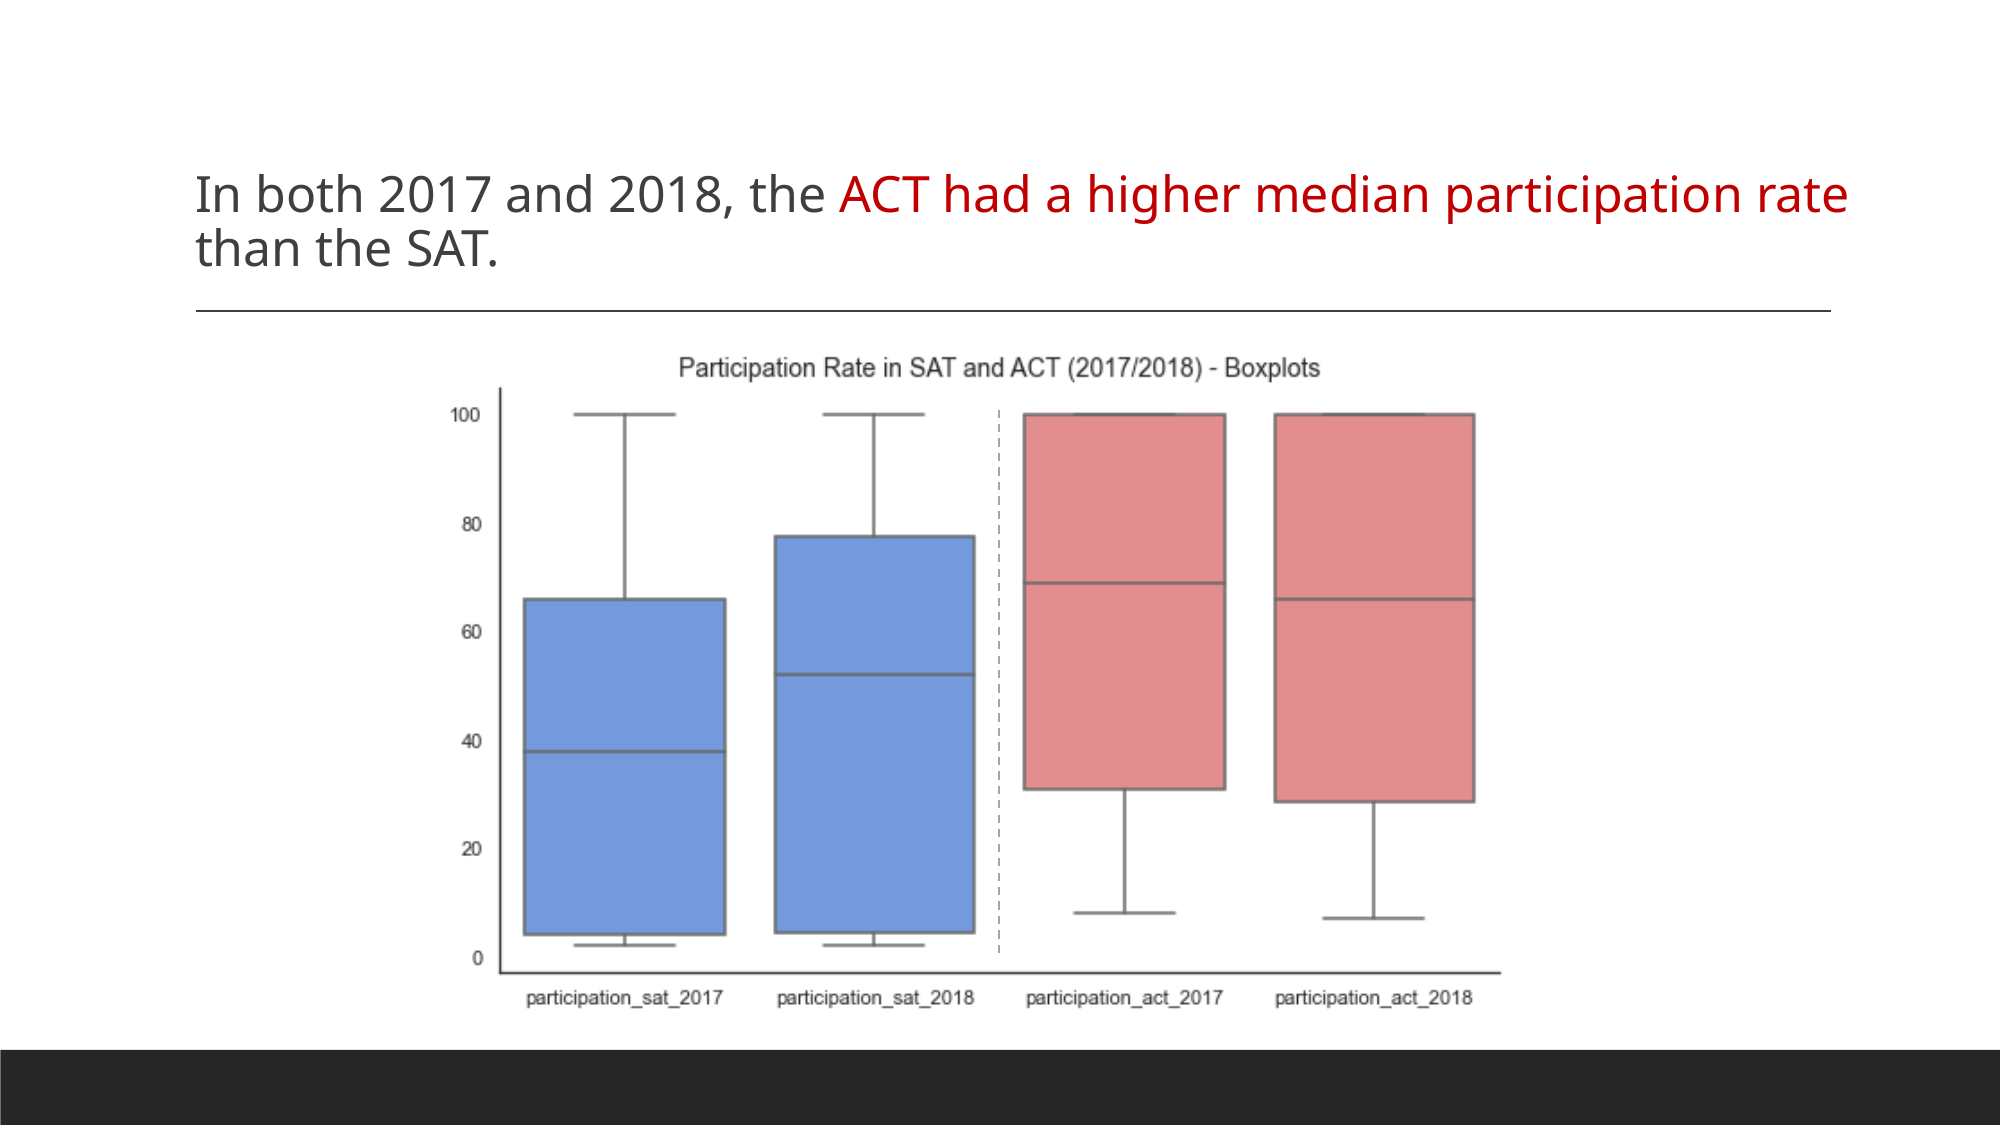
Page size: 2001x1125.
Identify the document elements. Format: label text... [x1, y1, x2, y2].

title In both 2017 and 2018, the ACT had a higher median participation rate than the SAT. [180, 47, 1867, 285]
picture [436, 345, 1513, 1021]
